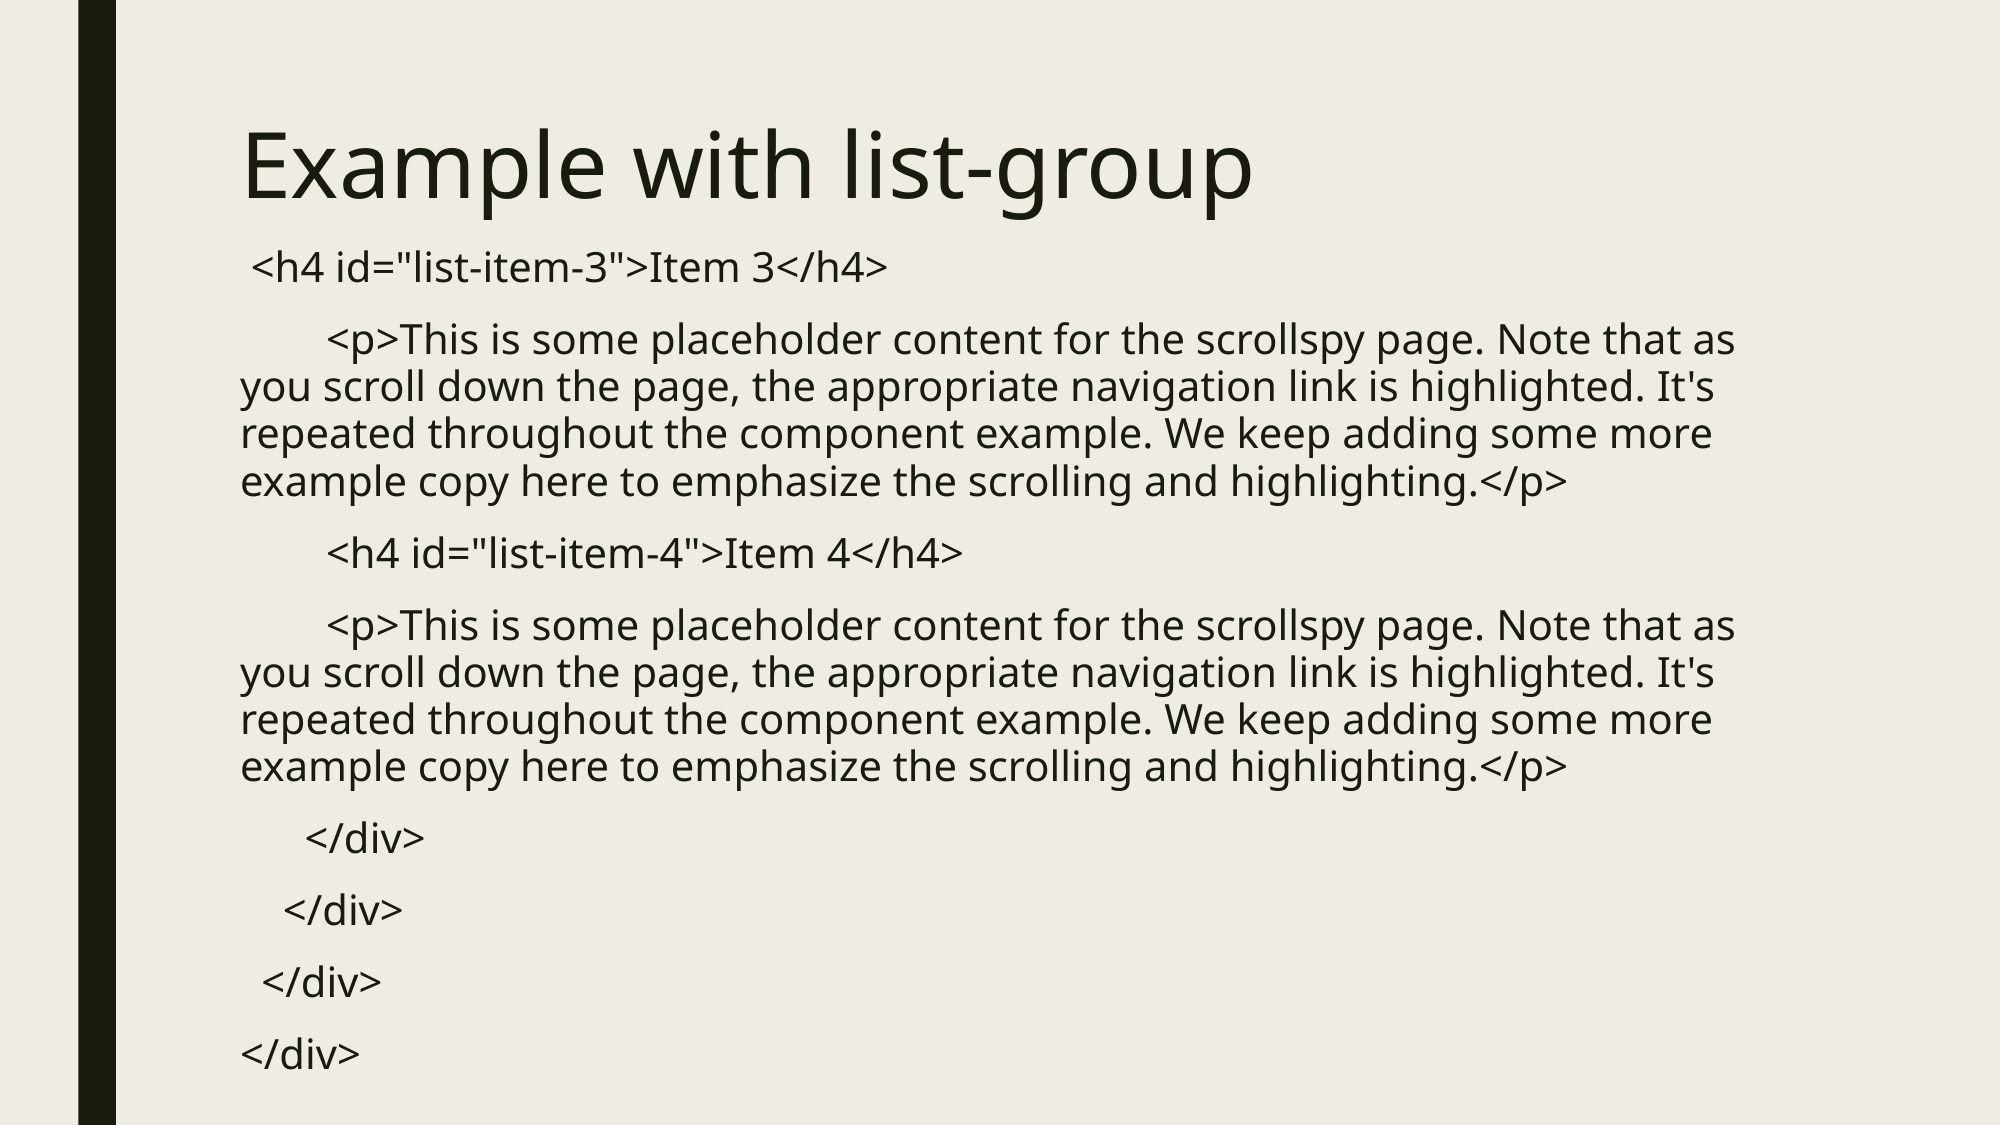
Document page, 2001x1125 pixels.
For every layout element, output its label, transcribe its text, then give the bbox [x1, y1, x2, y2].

list <h4 id="list-item-3">Item 3</h4> <p>This is some placeholder content for the scrollspy page. Note that as you scroll down the page, the appropriate navigation link is highlighted. It's repeated throughout the component example. We keep adding some more example copy here to emphasize the scrolling and highlighting.</p> <h4 id="list-item-4">Item 4</h4> <p>This is some placeholder content for the scrollspy page. Note that as you scroll down the page, the appropriate navigation link is highlighted. It's repeated throughout the component example. We keep adding some more example copy here to emphasize the scrolling and highlighting.</p> </div> </div> </div> </div> [225, 237, 1800, 1108]
title Example with list-group [225, 112, 1800, 237]
